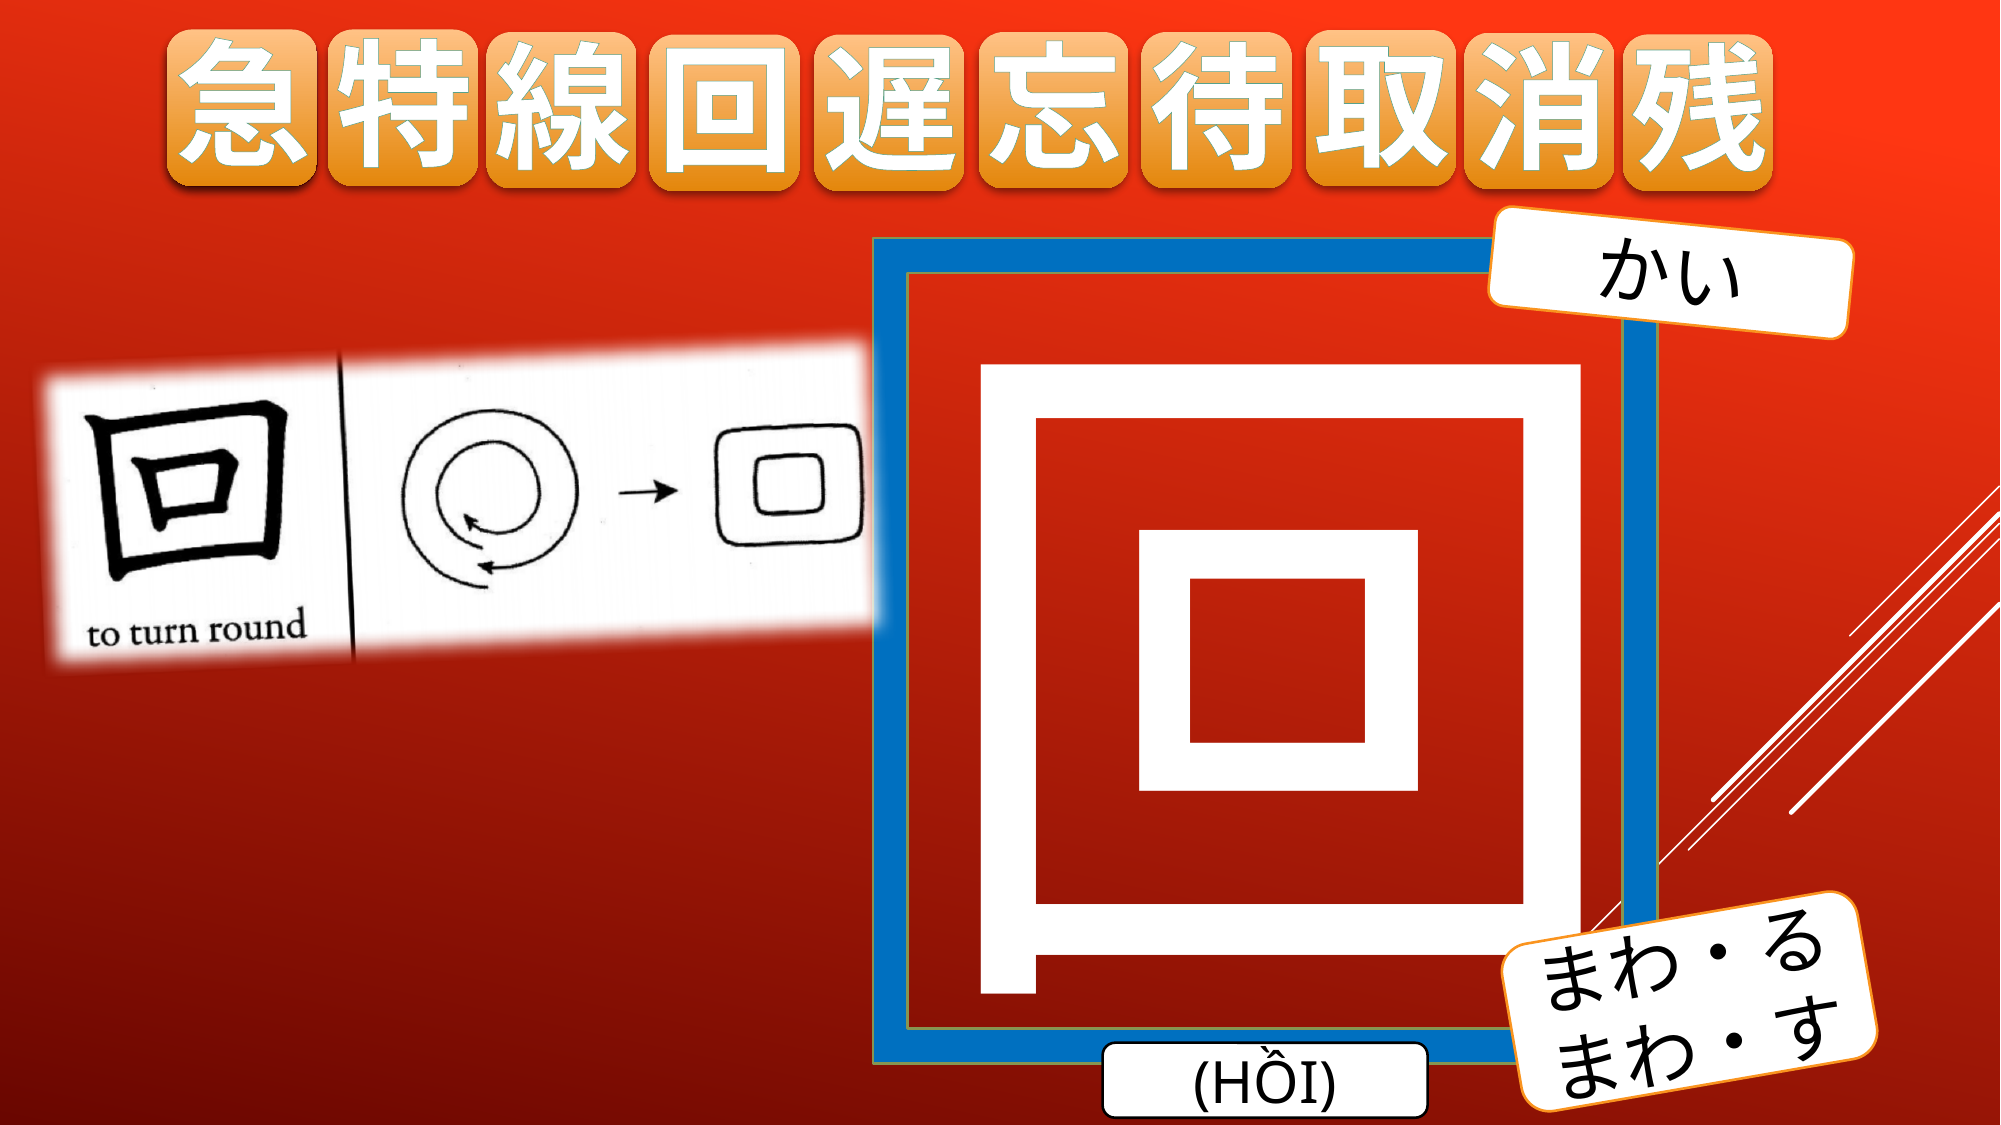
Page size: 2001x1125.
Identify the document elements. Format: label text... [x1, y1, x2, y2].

text_box 回 [1621, 320, 1659, 925]
text_box 回 [649, 34, 800, 191]
text_box 回 [872, 237, 1516, 1065]
text_box かい [1487, 205, 1856, 341]
text_box 待 [1141, 31, 1292, 189]
text_box 忘 [978, 31, 1129, 189]
text_box 遅 [814, 34, 965, 191]
text_box 急 [166, 29, 318, 186]
text_box 消 [1464, 32, 1615, 189]
text_box まわ・る まわ・す [1500, 890, 1879, 1113]
text_box 取 [1305, 29, 1456, 187]
picture [31, 340, 890, 662]
text_box 特 [327, 29, 478, 186]
text_box 残 [1623, 34, 1774, 191]
text_box 線 [486, 31, 637, 189]
text_box (HỒI) [1101, 1041, 1429, 1120]
